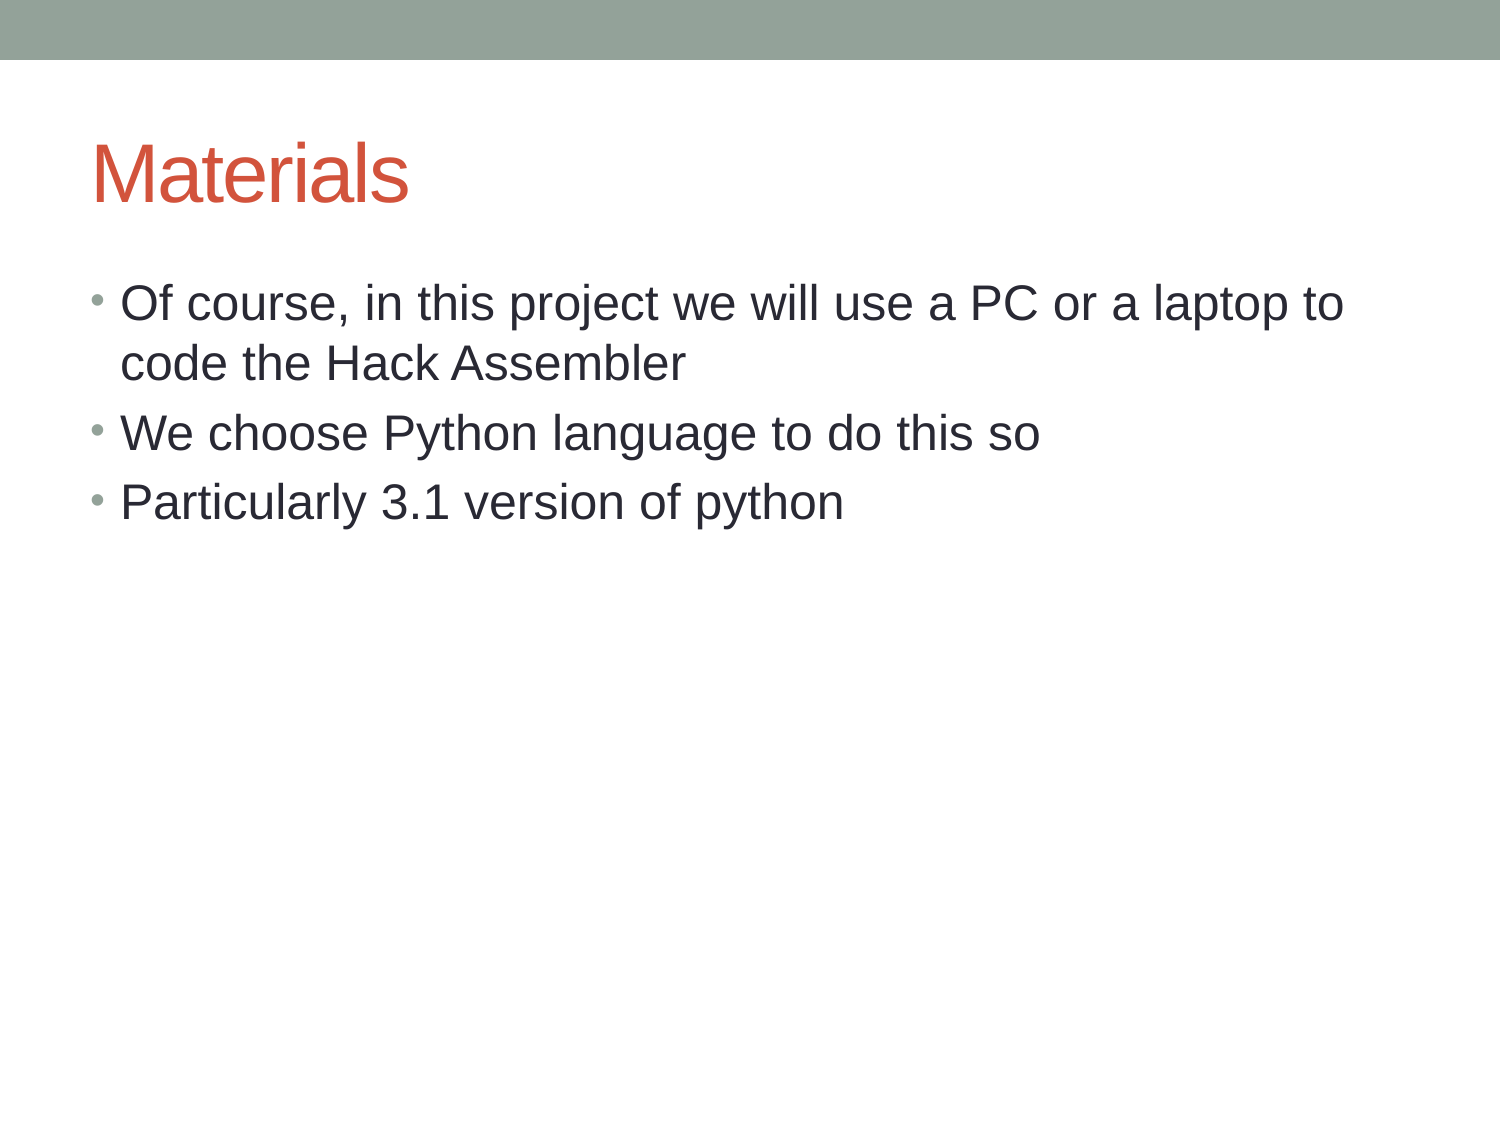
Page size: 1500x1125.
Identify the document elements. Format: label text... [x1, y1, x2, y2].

title Materials [75, 87, 1425, 250]
list Of course, in this project we will use a PC or a laptop to code the Hack Assembler We choose Python language to do this so Particularly 3.1 version of python [75, 262, 1425, 1063]
